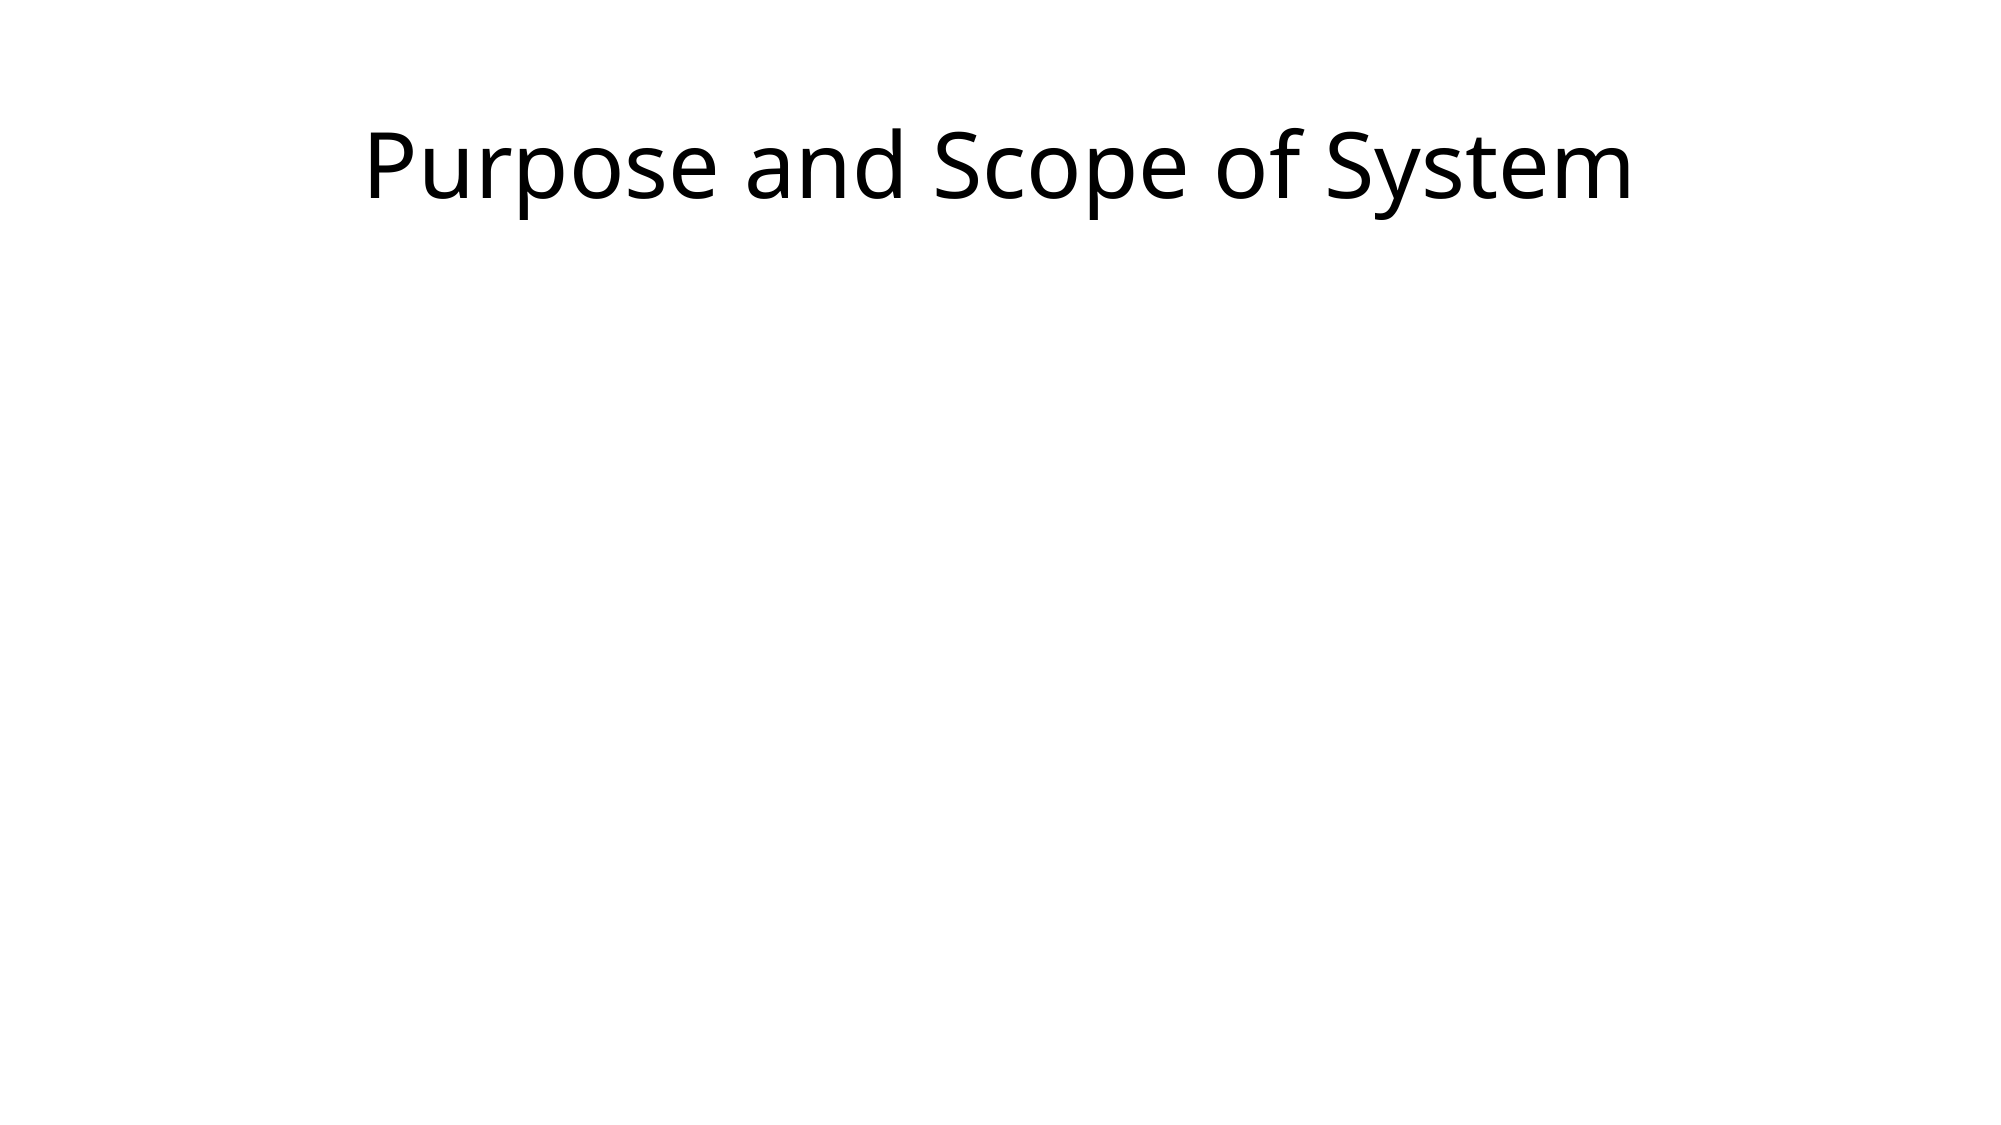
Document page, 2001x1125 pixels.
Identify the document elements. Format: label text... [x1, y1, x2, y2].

title Purpose and Scope of System [137, 59, 1863, 278]
